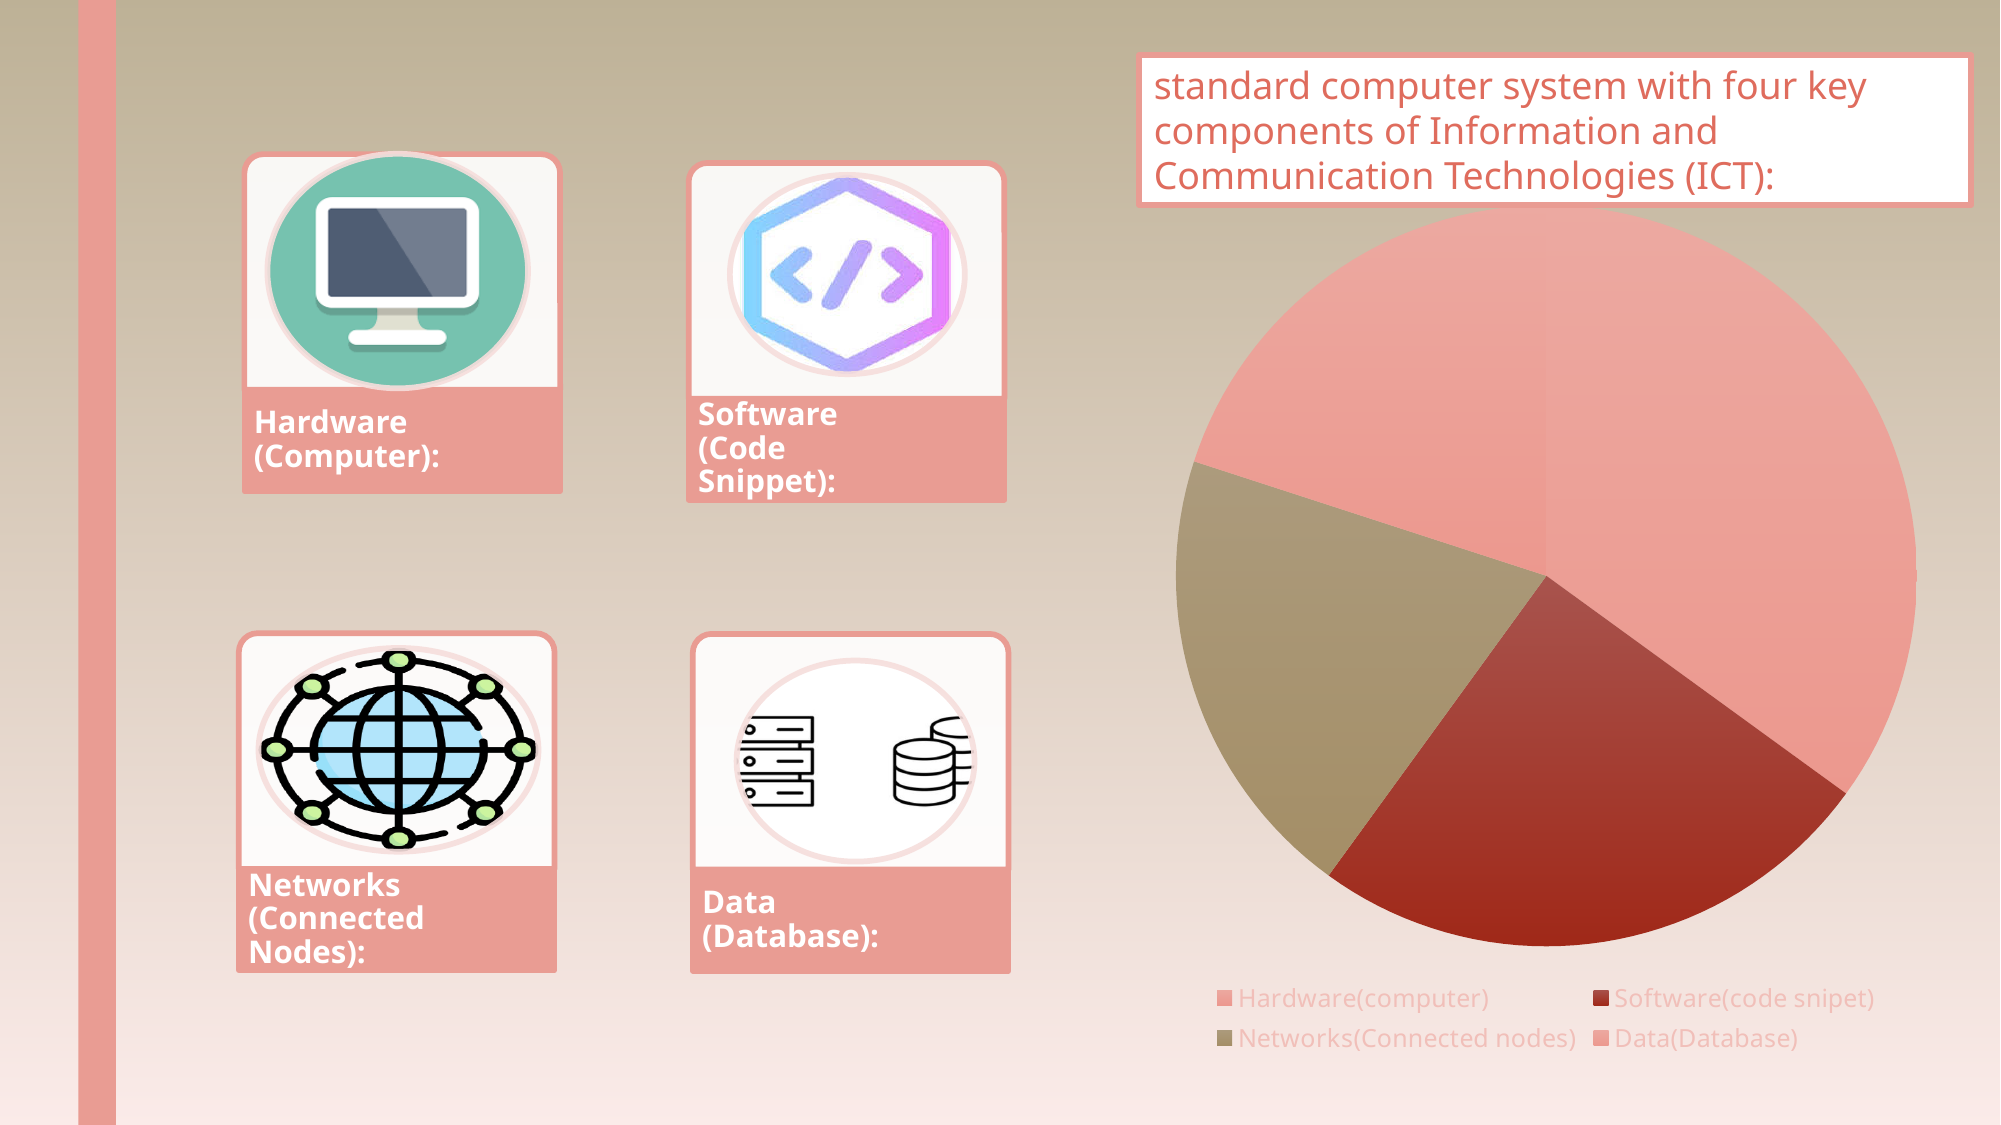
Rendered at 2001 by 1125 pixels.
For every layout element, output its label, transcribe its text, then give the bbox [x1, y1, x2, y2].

text_box standard computer system with four key components of Information and Communication Technologies (ICT): [1136, 52, 1974, 187]
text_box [23, 153, 1314, 1043]
chart [1092, 187, 2000, 1062]
